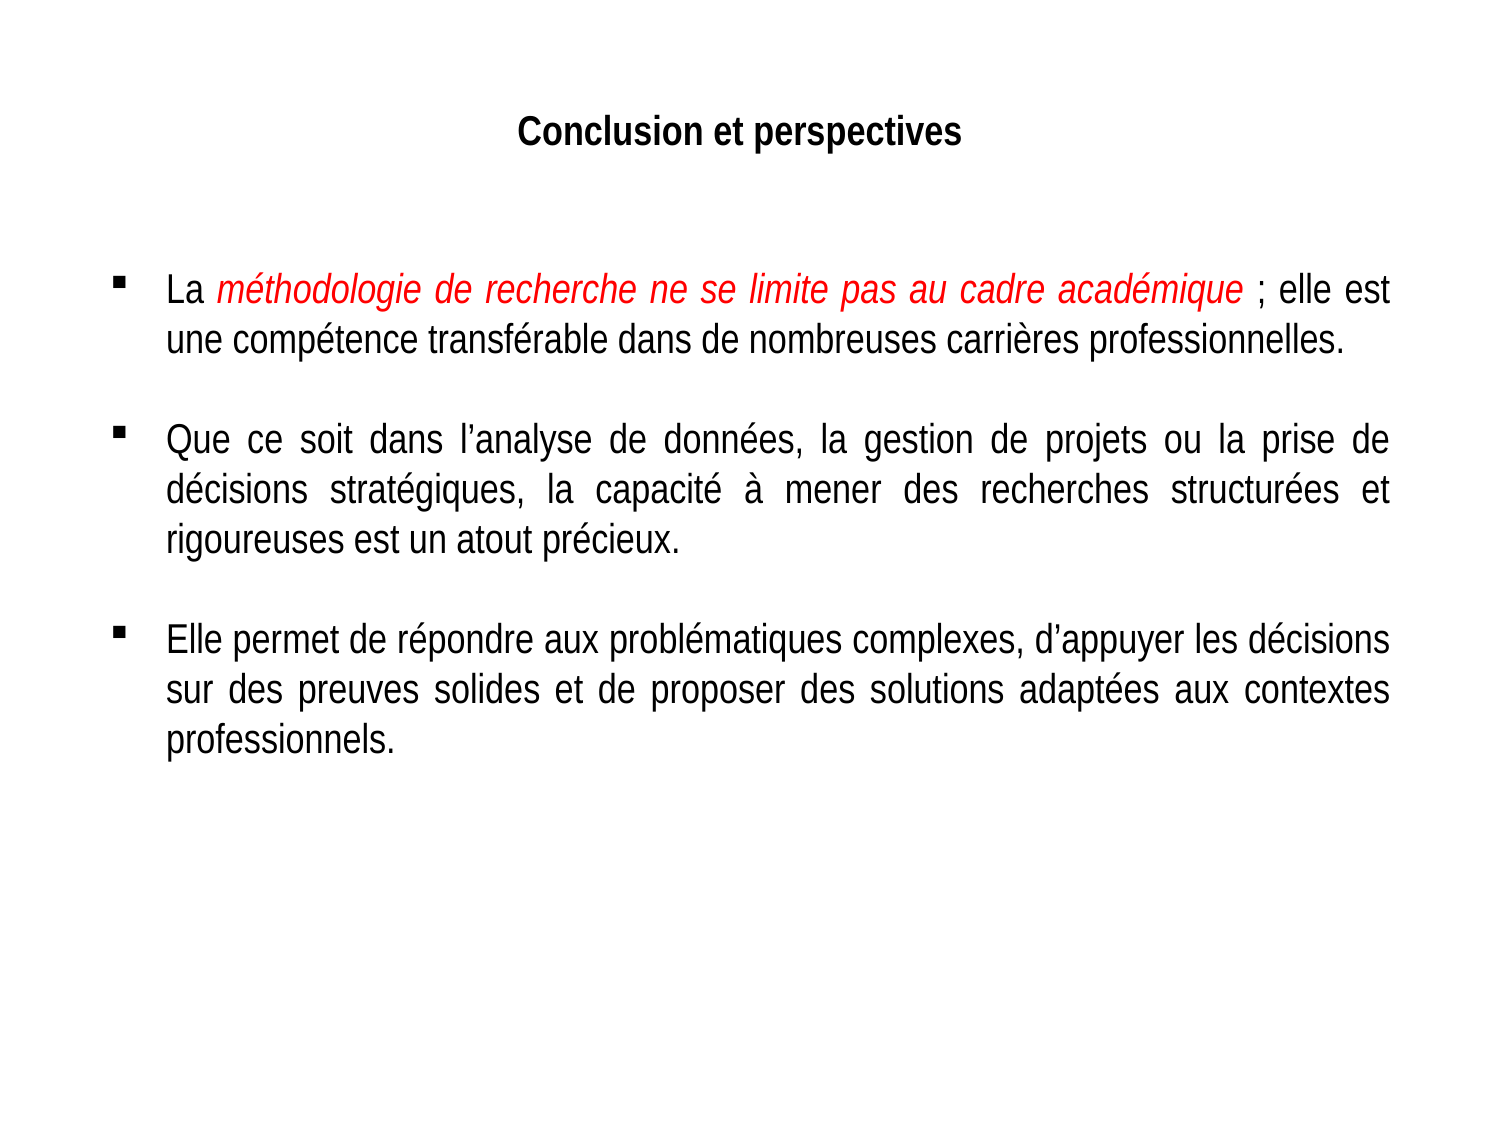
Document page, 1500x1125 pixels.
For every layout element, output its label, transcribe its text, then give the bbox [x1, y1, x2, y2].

text_box La méthodologie de recherche ne se limite pas au cadre académique ; elle est une compétence transférable dans de nombreuses carrières professionnelles. Que ce soit dans l’analyse de données, la gestion de projets ou la prise de décisions stratégiques, la capacité à mener des recherches structurées et rigoureuses est un atout précieux. Elle permet de répondre aux problématiques complexes, d’appuyer les décisions sur des preuves solides et de proposer des solutions adaptées aux contextes professionnels. [95, 254, 1405, 770]
text_box Conclusion et perspectives [213, 96, 1266, 162]
